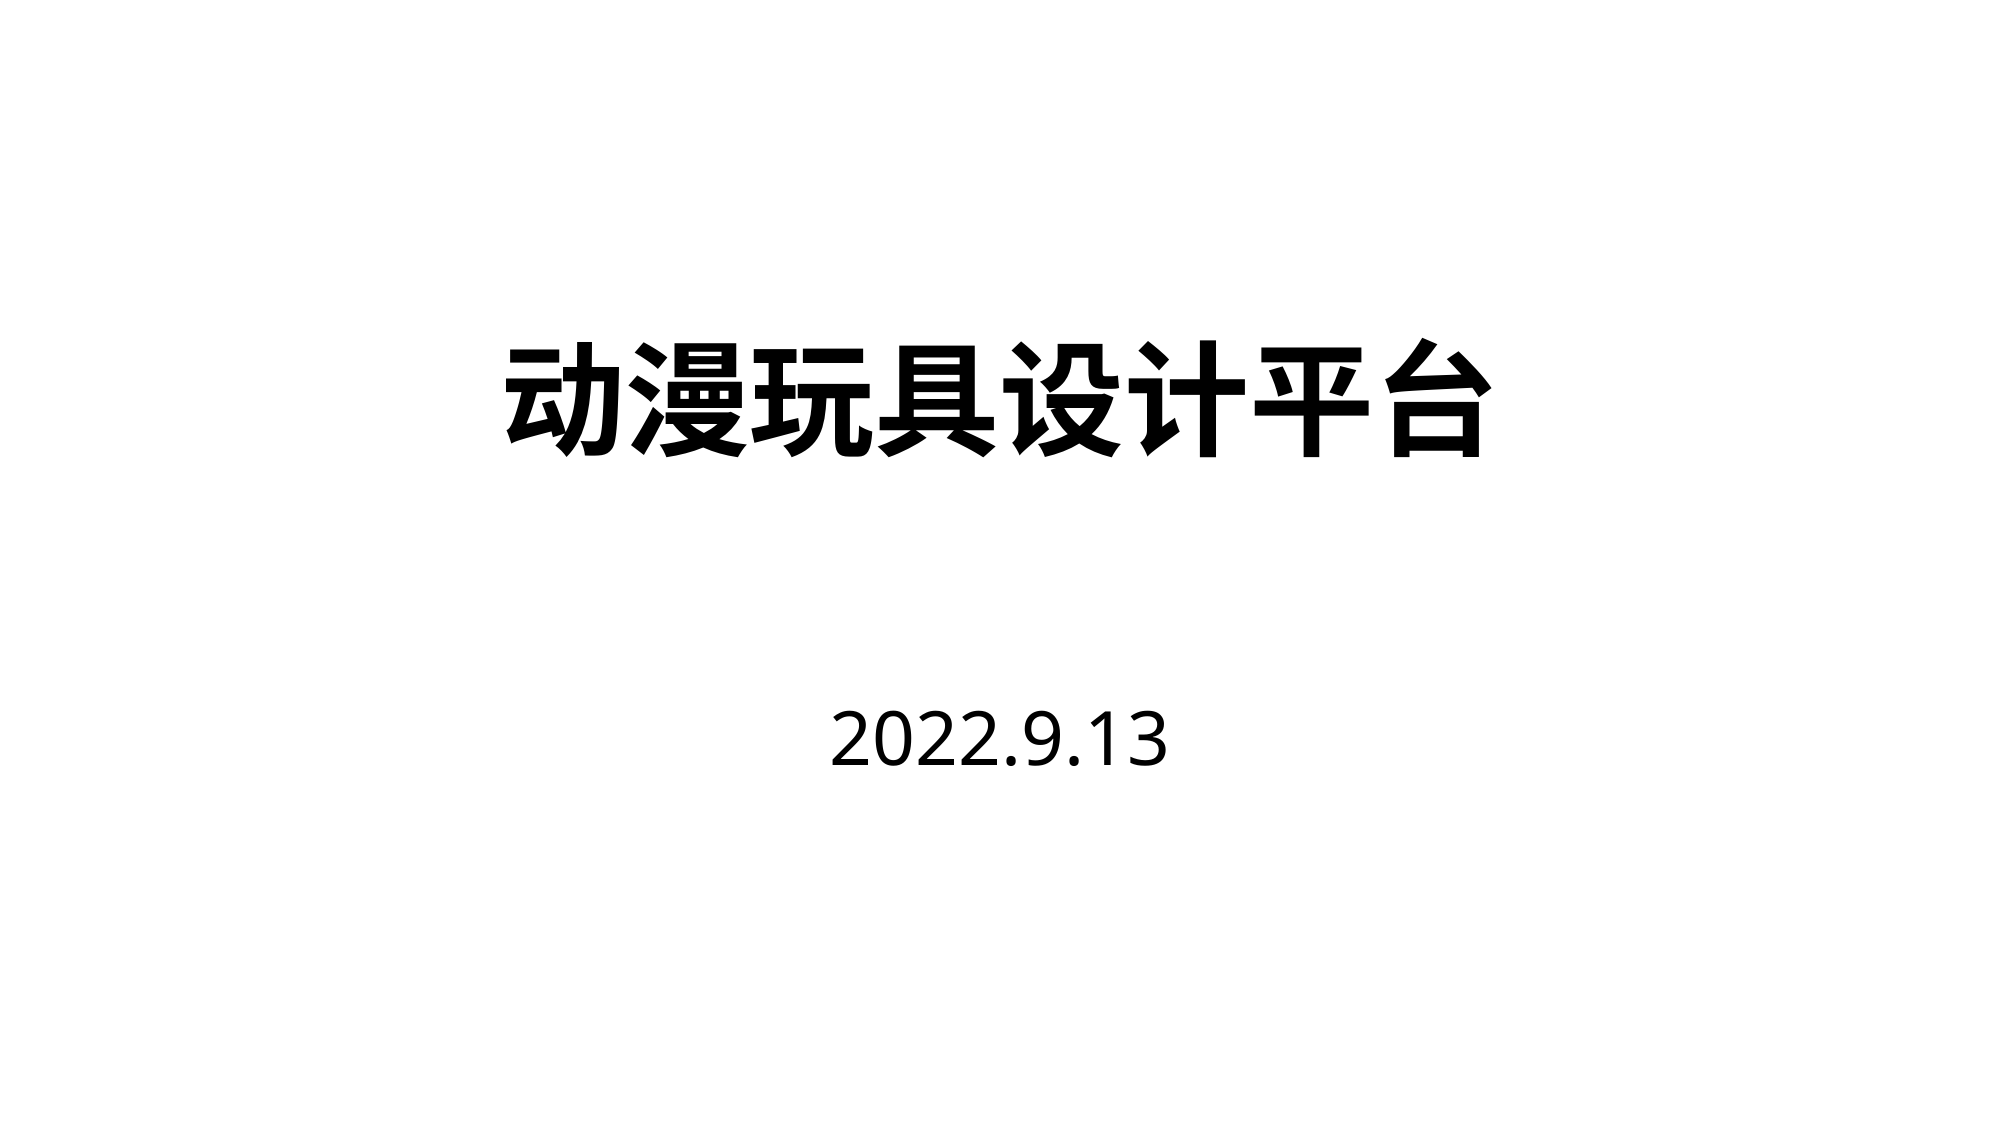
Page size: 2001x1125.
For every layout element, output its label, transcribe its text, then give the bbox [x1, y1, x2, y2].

subtitle 2022.9.13 [249, 693, 1750, 863]
title 动漫玩具设计平台 [249, 184, 1750, 481]
